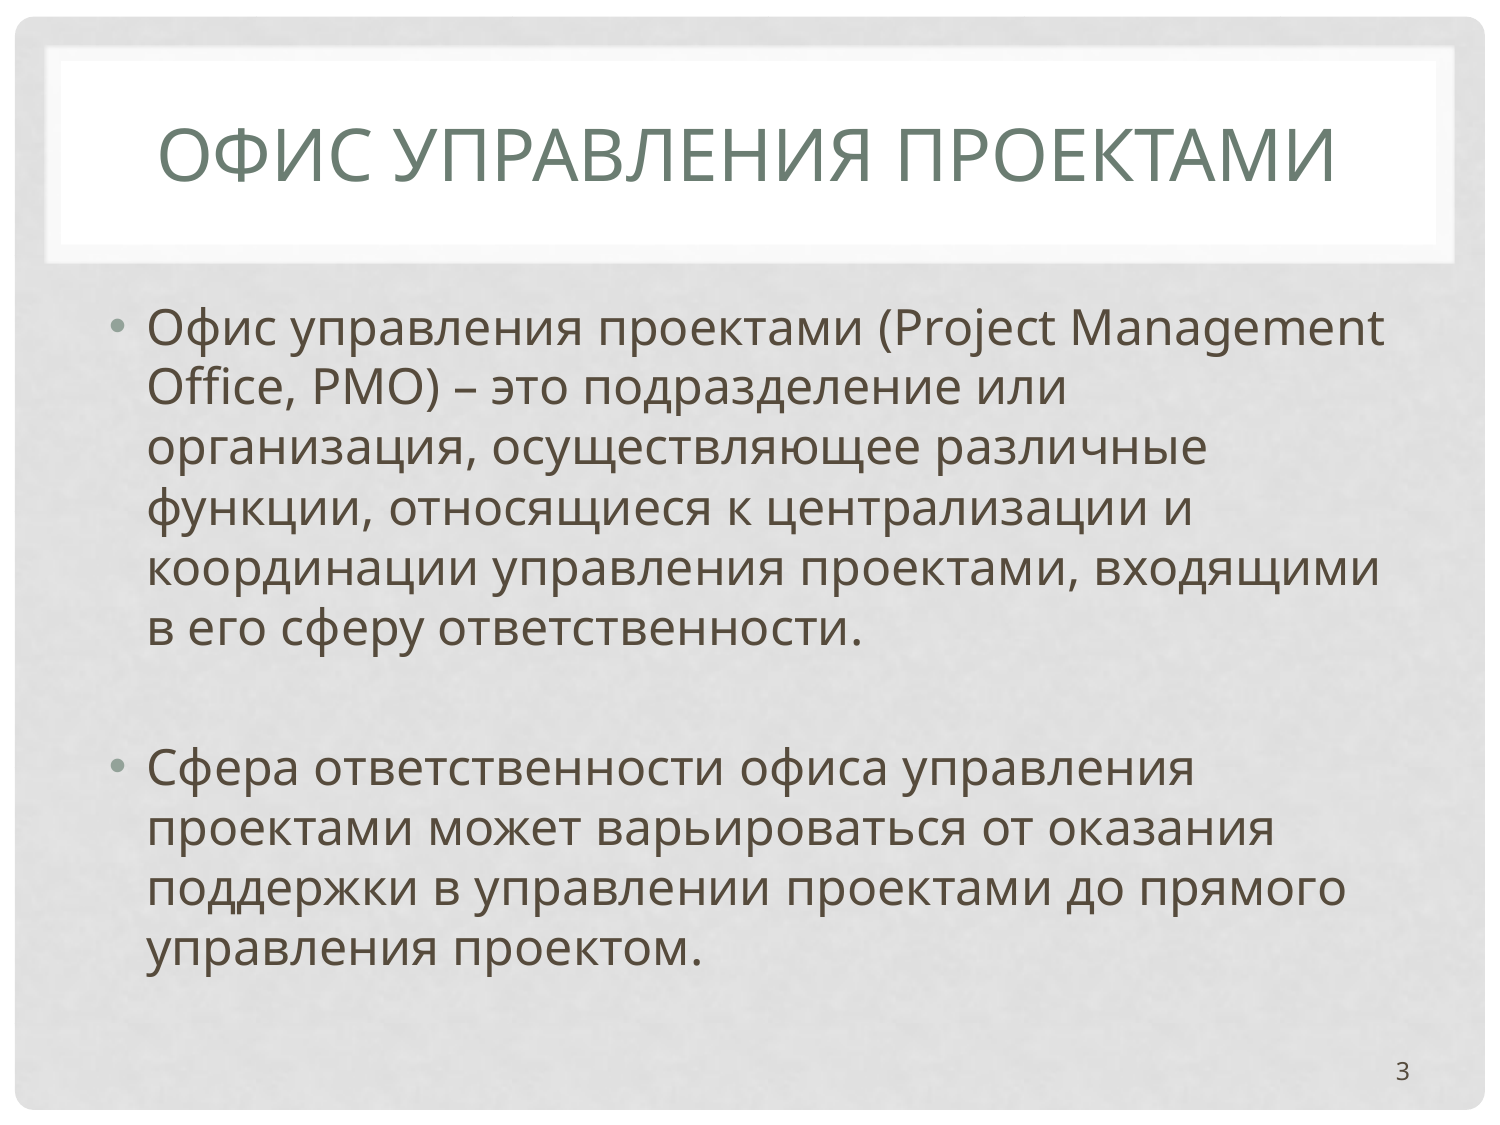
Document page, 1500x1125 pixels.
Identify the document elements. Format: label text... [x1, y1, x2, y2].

title ОФИС УПРАВЛЕНИЯ ПРОЕКТАМИ [69, 66, 1425, 238]
slide_number 3 [1074, 1042, 1425, 1103]
list Офис управления проектами (Project Management Office, PMO) – это подразделение или организация, осуществляющее различные функции, относящиеся к централизации и координации управления проектами, входящими в его сферу ответственности. Сфера ответственности офиса управления проектами может варьироваться от оказания поддержки в управлении проектами до прямого управления проектом. [75, 287, 1425, 1005]
